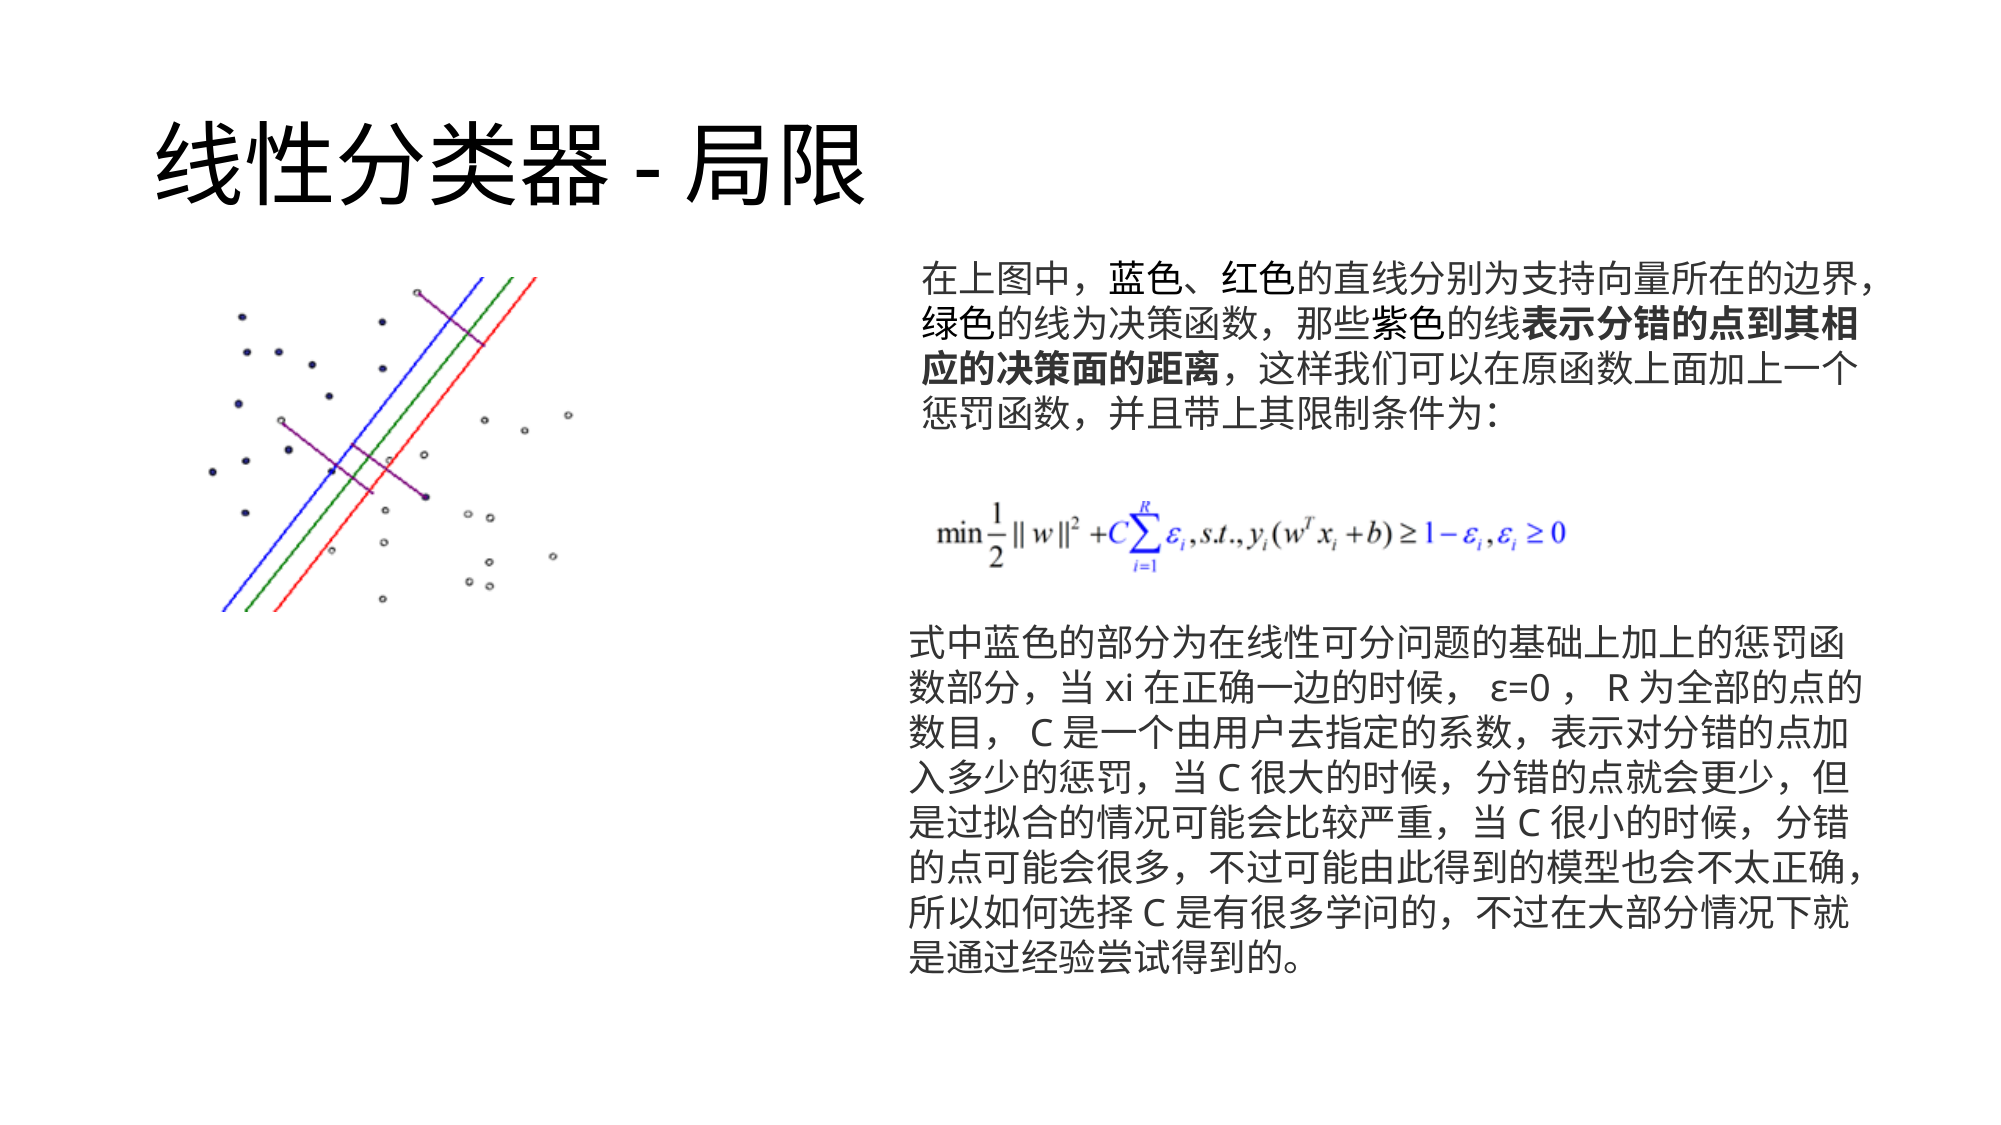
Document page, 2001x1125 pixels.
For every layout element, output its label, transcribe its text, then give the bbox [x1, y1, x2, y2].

text_box 在上图中，蓝色、红色的直线分别为支持向量所在的边界，绿色的线为决策函数，那些紫色的线表示分错的点到其相应的决策面的距离，这样我们可以在原函数上面加上一个惩罚函数，并且带上其限制条件为： [906, 247, 1907, 443]
text_box 式中蓝色的部分为在线性可分问题的基础上加上的惩罚函数部分，当xi在正确一边的时候，ε=0，R为全部的点的数目，C是一个由用户去指定的系数，表示对分错的点加入多少的惩罚，当C很大的时候，分错的点就会更少，但是过拟合的情况可能会比较严重，当C很小的时候，分错的点可能会很多，不过可能由此得到的模型也会不太正确，所以如何选择C是有很多学问的，不过在大部分情况下就是通过经验尝试得到的。 [893, 611, 1894, 987]
picture [933, 501, 1568, 576]
picture [201, 277, 577, 612]
title 线性分类器-局限 [137, 59, 1863, 278]
